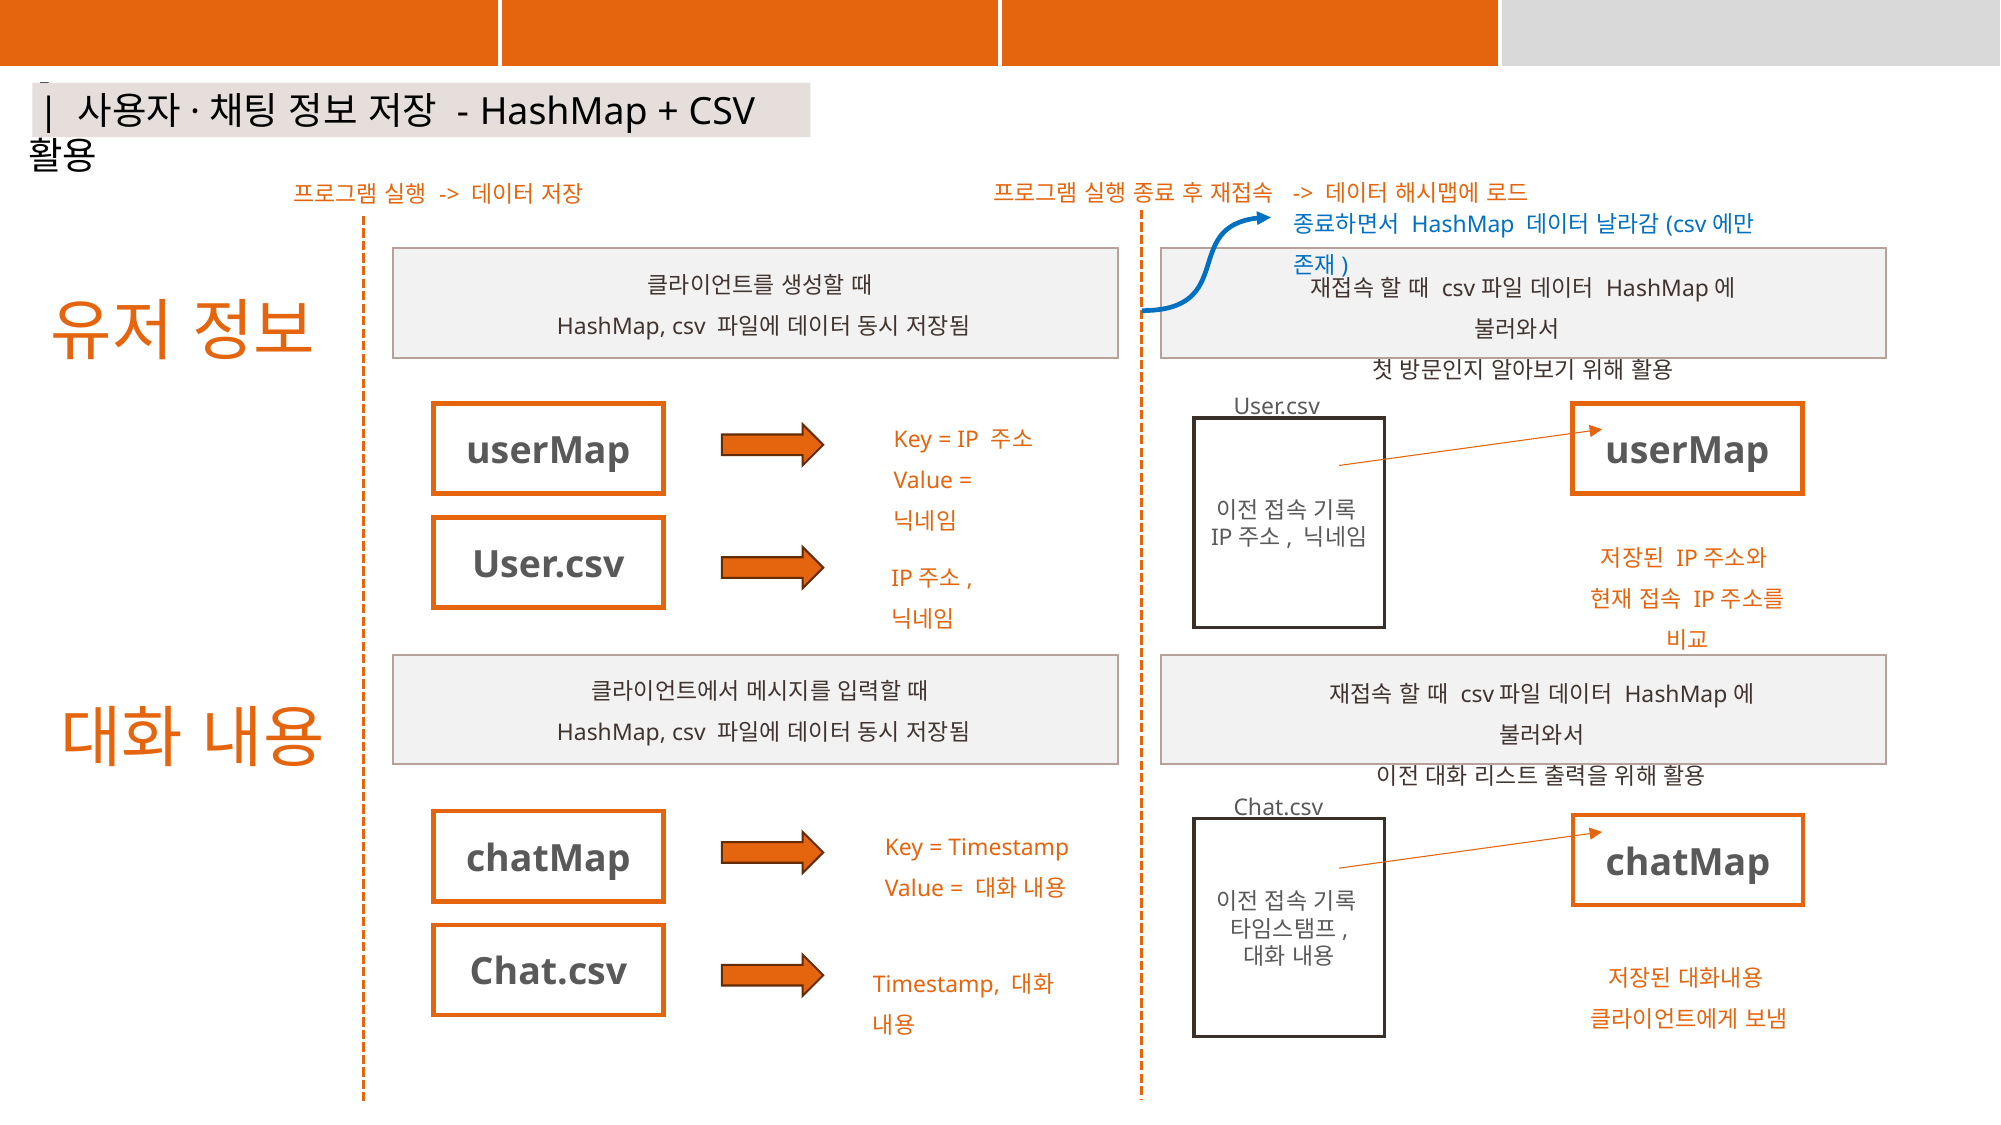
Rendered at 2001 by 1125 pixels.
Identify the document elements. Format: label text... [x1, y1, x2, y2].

text_box 이전 접속 기록 타임스탬프, 대화 내용 [1193, 818, 1386, 1038]
text_box 저장된 대화내용 클라이언트에게 보냄 [1559, 942, 1819, 1040]
text_box Chat.csv [432, 924, 664, 1016]
text_box Chat.csv [1218, 771, 1374, 828]
table_header [1502, 0, 2000, 66]
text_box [1339, 429, 1603, 466]
table_header [0, 0, 498, 66]
text_box Timestamp, 대화 내용 [858, 948, 1115, 1046]
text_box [433, 403, 1061, 608]
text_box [1339, 831, 1603, 869]
text_box 저장된 IP주소와 현재 접속 IP주소를 비교 [1555, 521, 1819, 607]
text_box 프로그램 실행 종료 후 재접속 -> 데이터 해시맵에 로드 [978, 156, 1588, 200]
text_box chatMap [1572, 814, 1804, 906]
text_box 종료하면서 HashMap 데이터 날라감(csv에만 존재) [1278, 188, 1813, 200]
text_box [13, 79, 827, 141]
text_box Key = Timestamp Value = 대화 내용 [869, 811, 1101, 909]
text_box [1141, 217, 1271, 311]
table_header [1002, 0, 1498, 66]
text_box [720, 829, 825, 876]
text_box chatMap [432, 810, 664, 902]
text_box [0, 607, 363, 764]
text_box 프로그램 실행 -> 데이터 저장 [278, 158, 710, 200]
text_box 이전 접속 기록 IP주소, 닉네임 [1193, 417, 1386, 607]
text_box [720, 952, 825, 999]
text_box userMap [1571, 402, 1803, 495]
table_header [502, 0, 998, 66]
text_box User.csv [1218, 371, 1374, 427]
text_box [0, 200, 1887, 358]
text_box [364, 607, 1887, 764]
